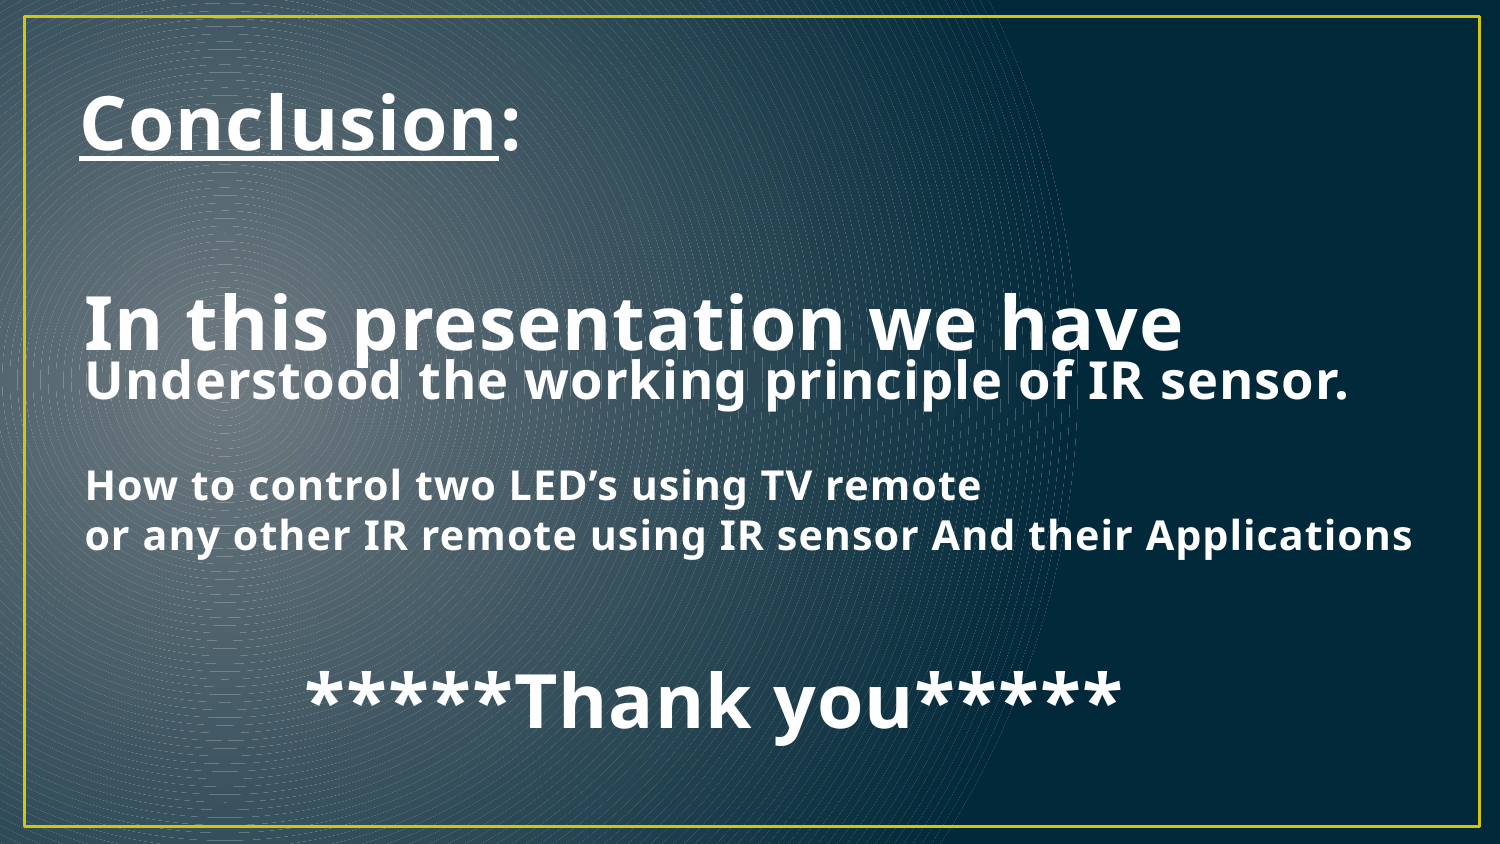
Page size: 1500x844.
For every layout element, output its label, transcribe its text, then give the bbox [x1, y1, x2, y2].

title *****Thank you***** [289, 610, 1500, 752]
text_box In this presentation we have [69, 268, 1420, 312]
text_box How to control two LED’s using TV remote or any other IR remote using IR sensor And their Applications [69, 440, 1445, 566]
text_box Understood the working principle of IR sensor. [69, 312, 1420, 418]
text_box Conclusion: [64, 32, 1415, 173]
